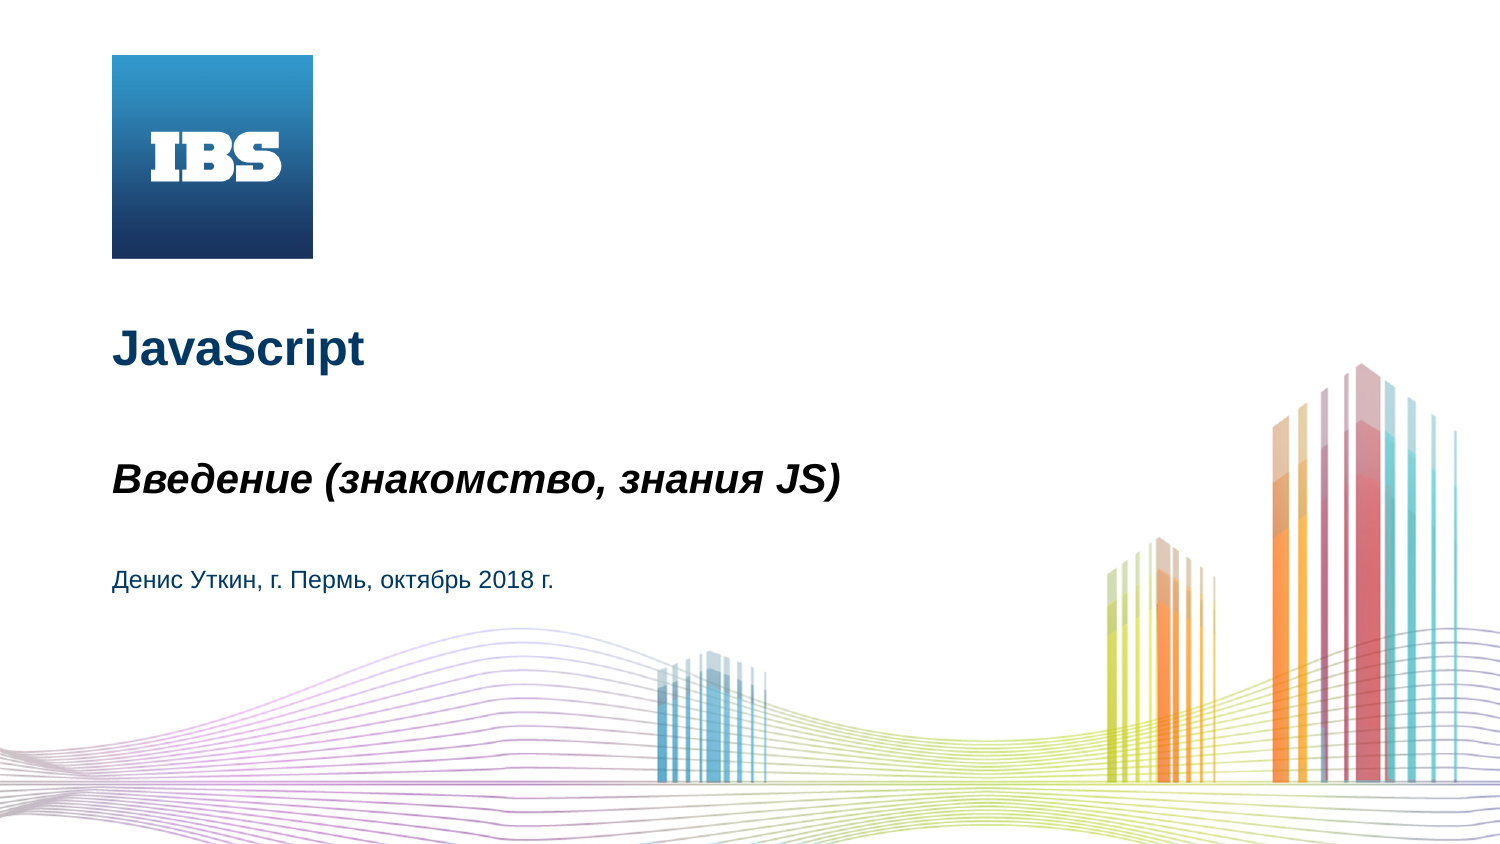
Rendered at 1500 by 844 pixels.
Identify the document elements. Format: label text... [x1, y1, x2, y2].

picture [0, 0, 1500, 844]
subtitle Введение (знакомство, знания JS) [112, 433, 1105, 521]
title JavaScript [112, 280, 1270, 410]
list Денис Уткин, г. Пермь, октябрь 2018 г. [112, 563, 644, 602]
